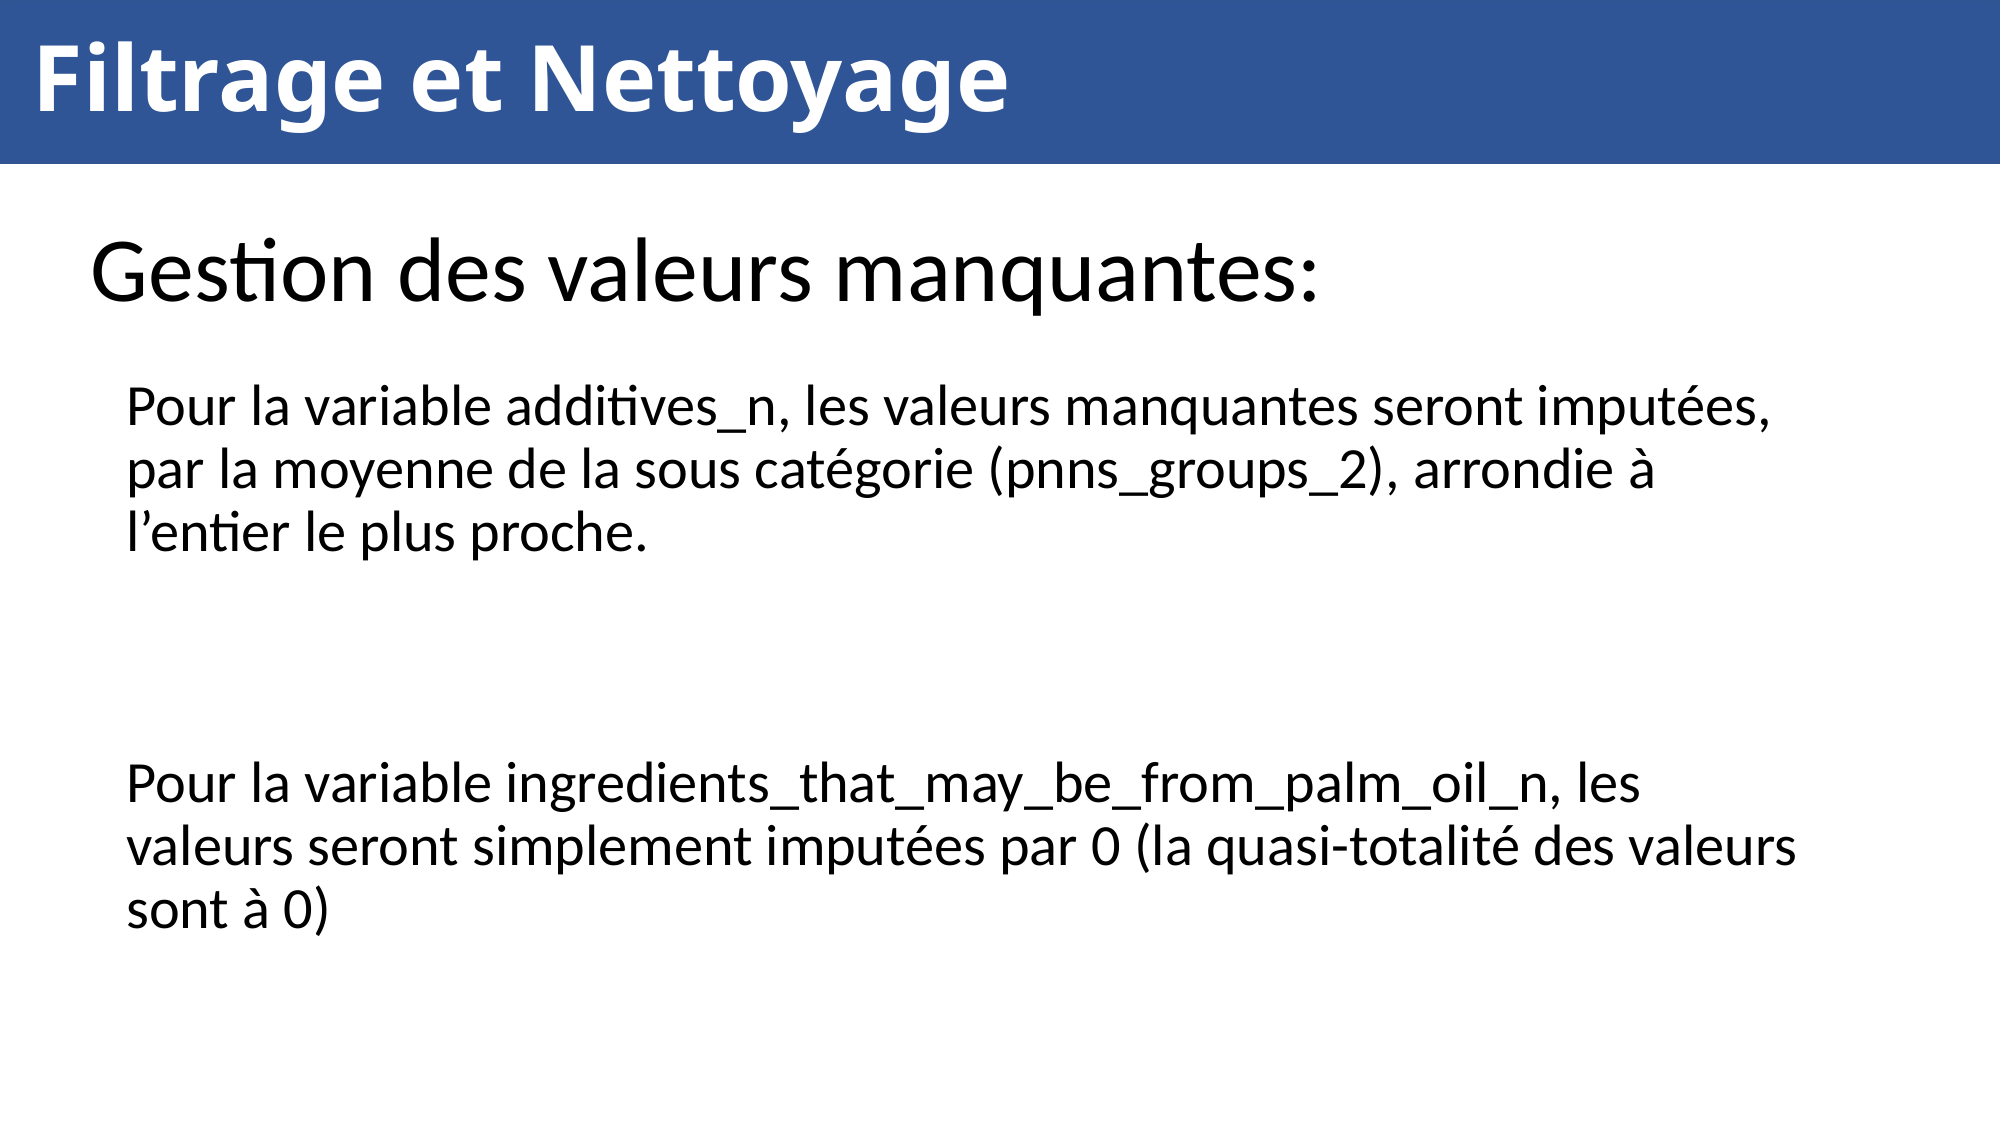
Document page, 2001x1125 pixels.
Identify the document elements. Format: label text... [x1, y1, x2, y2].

title Filtrage et Nettoyage [17, 14, 1743, 149]
list Pour la variable additives_n, les valeurs manquantes seront imputées, par la moyenne de la sous catégorie (pnns_groups_2), arrondie à l’entier le plus proche. Pour la variable ingredients_that_may_be_from_palm_oil_n, les valeurs seront simplement imputées par 0 (la quasi-totalité des valeurs sont à 0) [111, 367, 1837, 1111]
text_box Gestion des valeurs manquantes: [76, 202, 1507, 327]
text_box [0, 0, 2000, 164]
